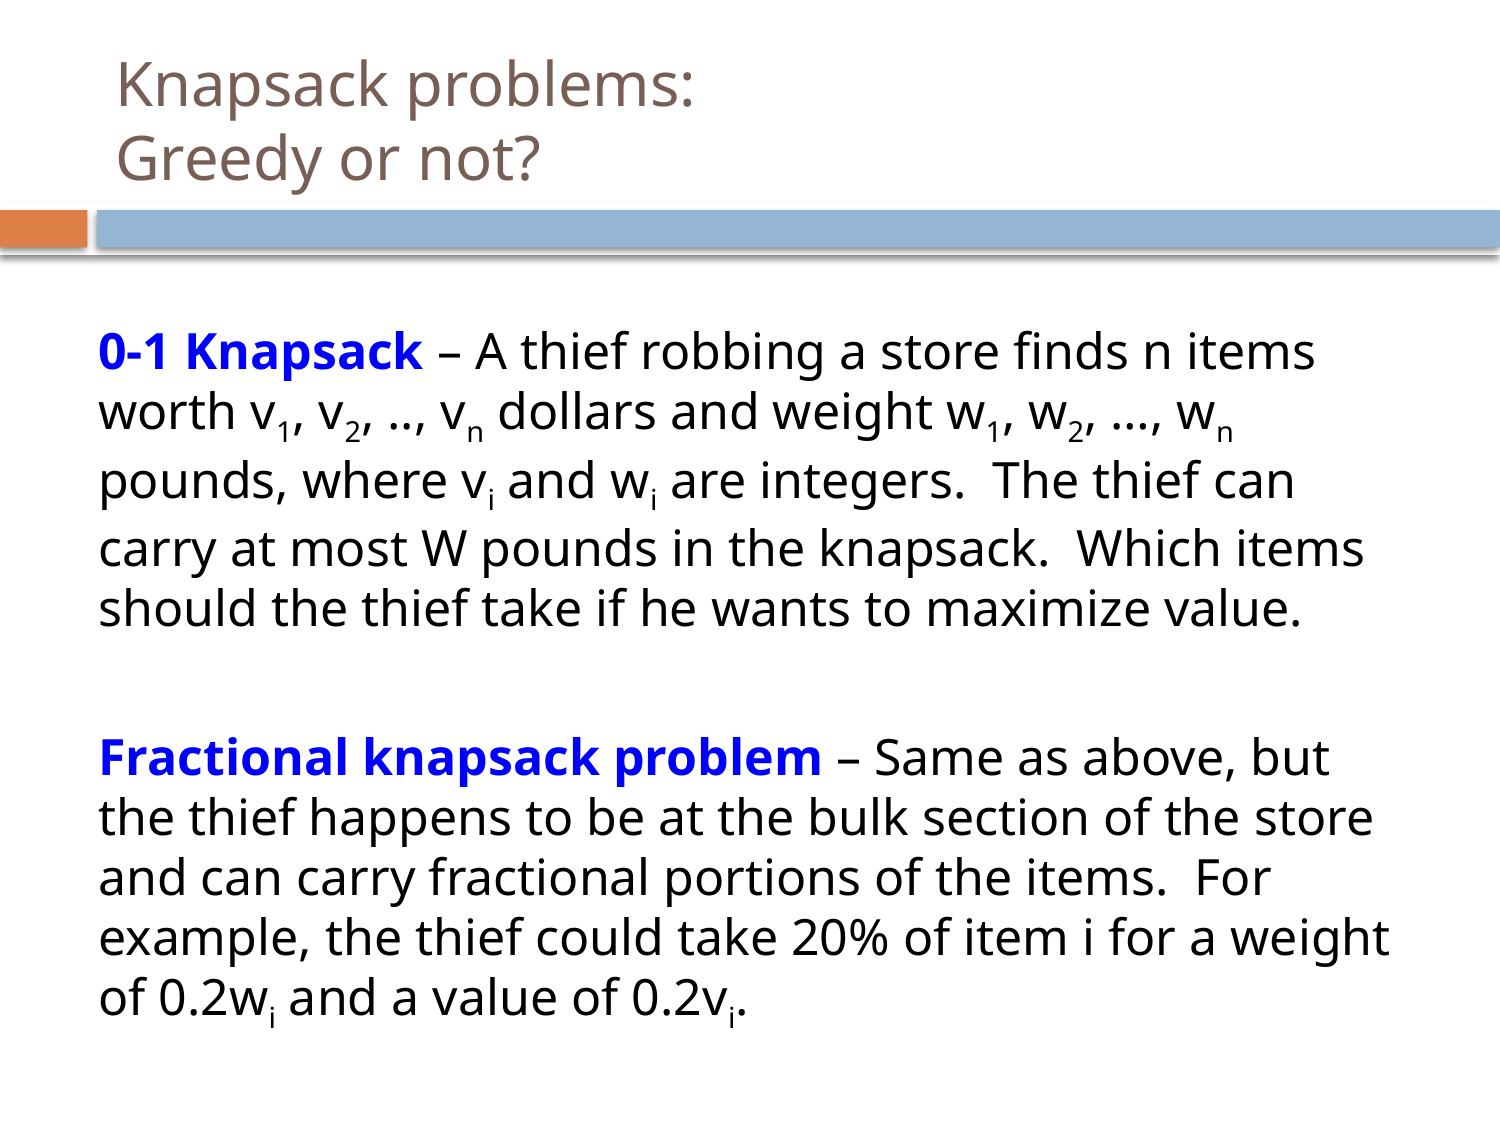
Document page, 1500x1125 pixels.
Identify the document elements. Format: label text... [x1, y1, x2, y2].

title Knapsack problems: Greedy or not? [100, 37, 1438, 200]
list 0-1 Knapsack – A thief robbing a store finds n items worth v1, v2, .., vn dollars and weight w1, w2, …, wn pounds, where vi and wi are integers. The thief can carry at most W pounds in the knapsack. Which items should the thief take if he wants to maximize value. Fractional knapsack problem – Same as above, but the thief happens to be at the bulk section of the store and can carry fractional portions of the items. For example, the thief could take 20% of item i for a weight of 0.2wi and a value of 0.2vi. [83, 312, 1409, 1125]
